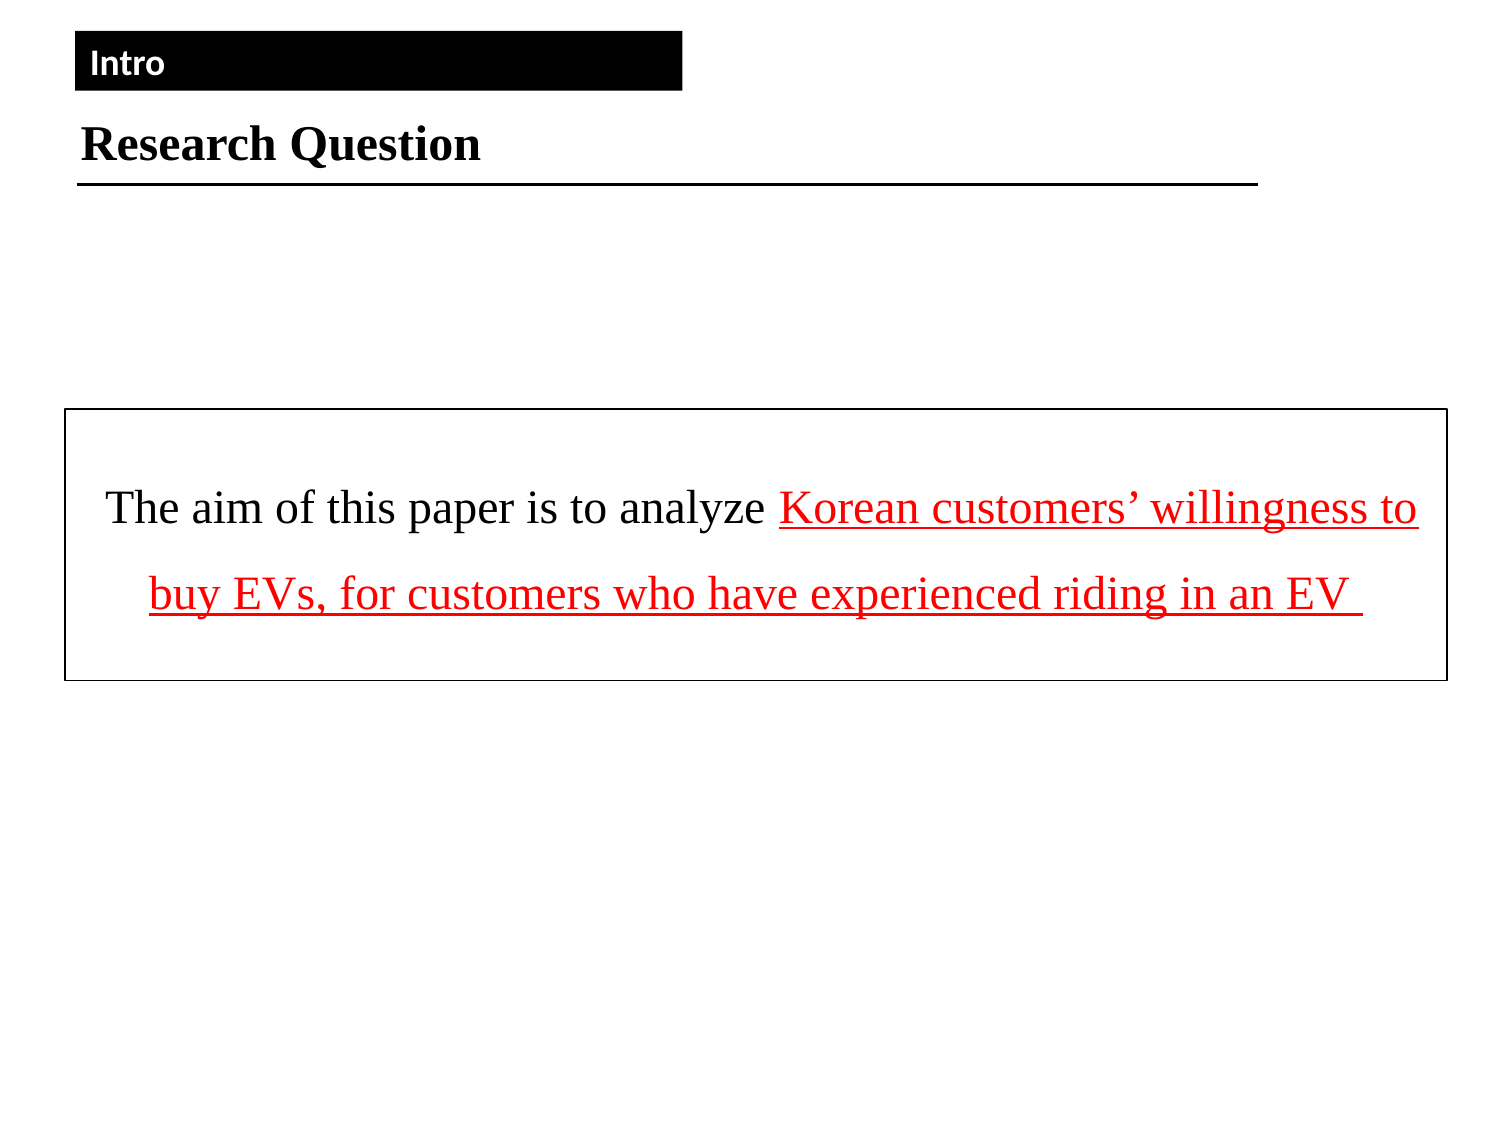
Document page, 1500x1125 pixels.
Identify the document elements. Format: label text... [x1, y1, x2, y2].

text_box [64, 408, 1447, 681]
text_box Research Question [65, 93, 1500, 188]
text_box Intro [75, 30, 683, 91]
text_box The aim of this paper is to analyze Korean customers’ willingness to buy EVs, for customers who have experienced riding in an EV [0, 199, 1500, 837]
